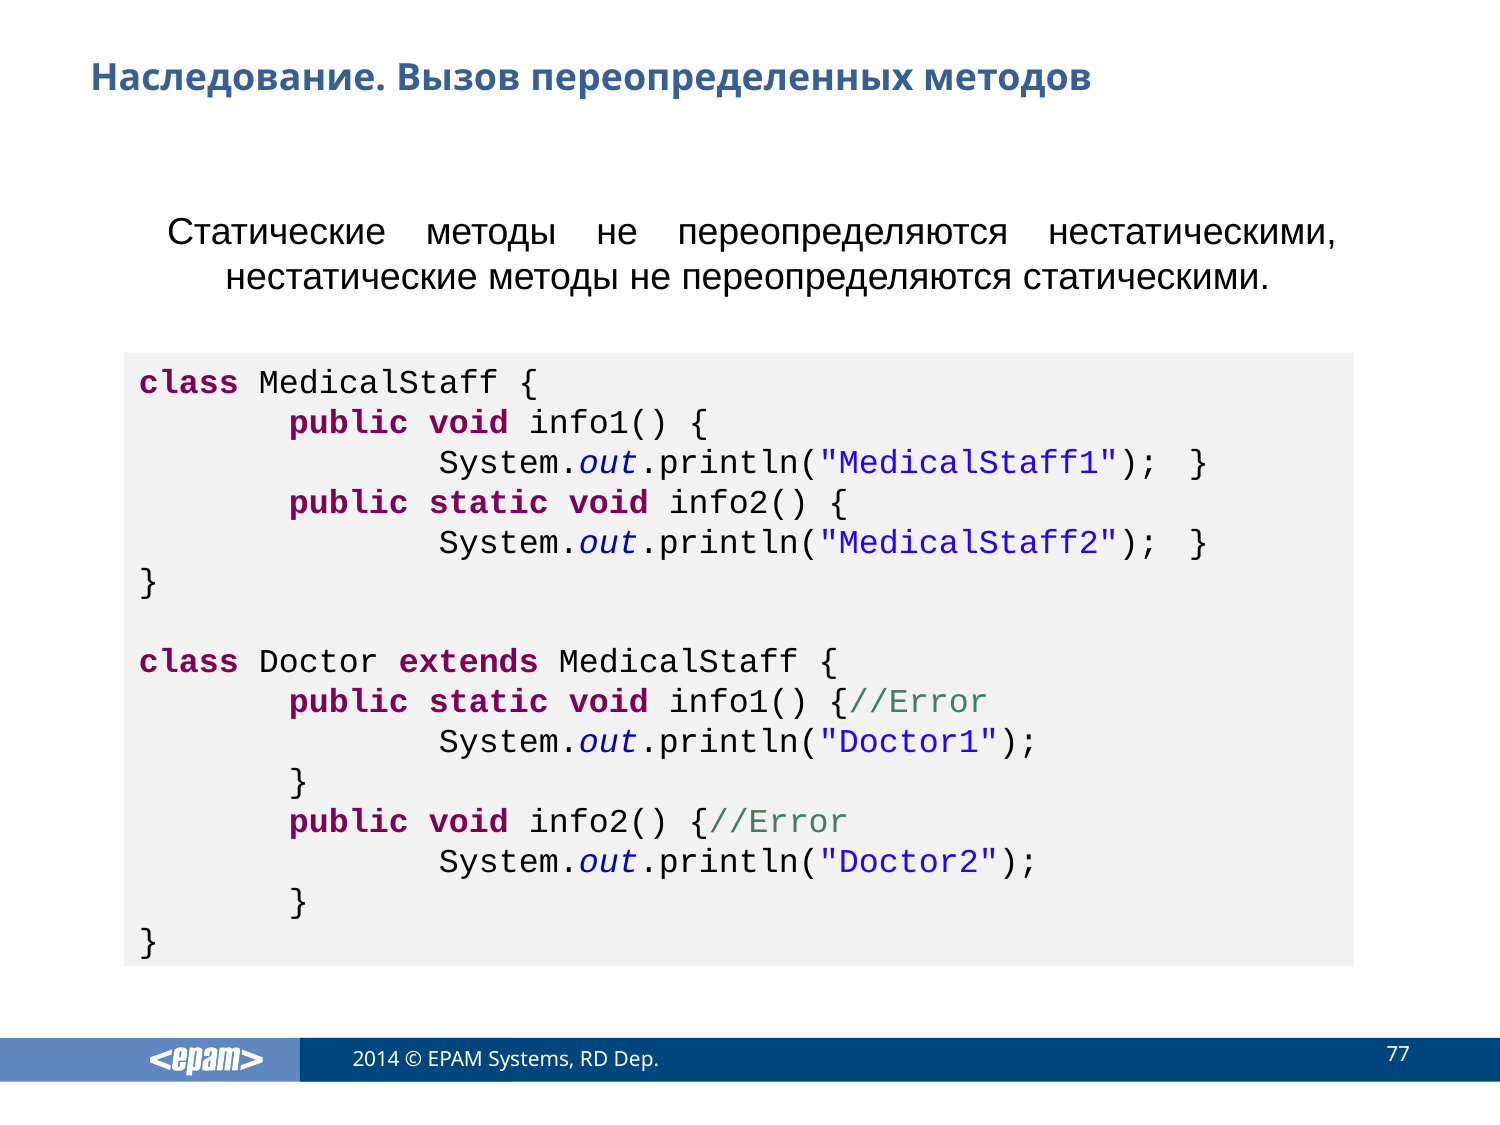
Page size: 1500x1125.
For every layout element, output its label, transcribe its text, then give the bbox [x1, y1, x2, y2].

slide_number 77 [1262, 1025, 1425, 1085]
text_box class MedicalStaff { public void info1() { System.out.println("MedicalStaff1"); } public static void info2() { System.out.println("MedicalStaff2"); } } class Doctor extends MedicalStaff { public static void info1() {//Error System.out.println("Doctor1"); } public void info2() {//Error System.out.println("Doctor2"); } } [123, 352, 1354, 967]
list Статические методы не переопределяются нестатическими, нестатические методы не переопределяются статическими. [152, 199, 1353, 303]
title Наследование. Вызов переопределенных методов [75, 45, 1425, 163]
footer 2014 © EPAM Systems, RD Dep. [337, 1028, 738, 1088]
